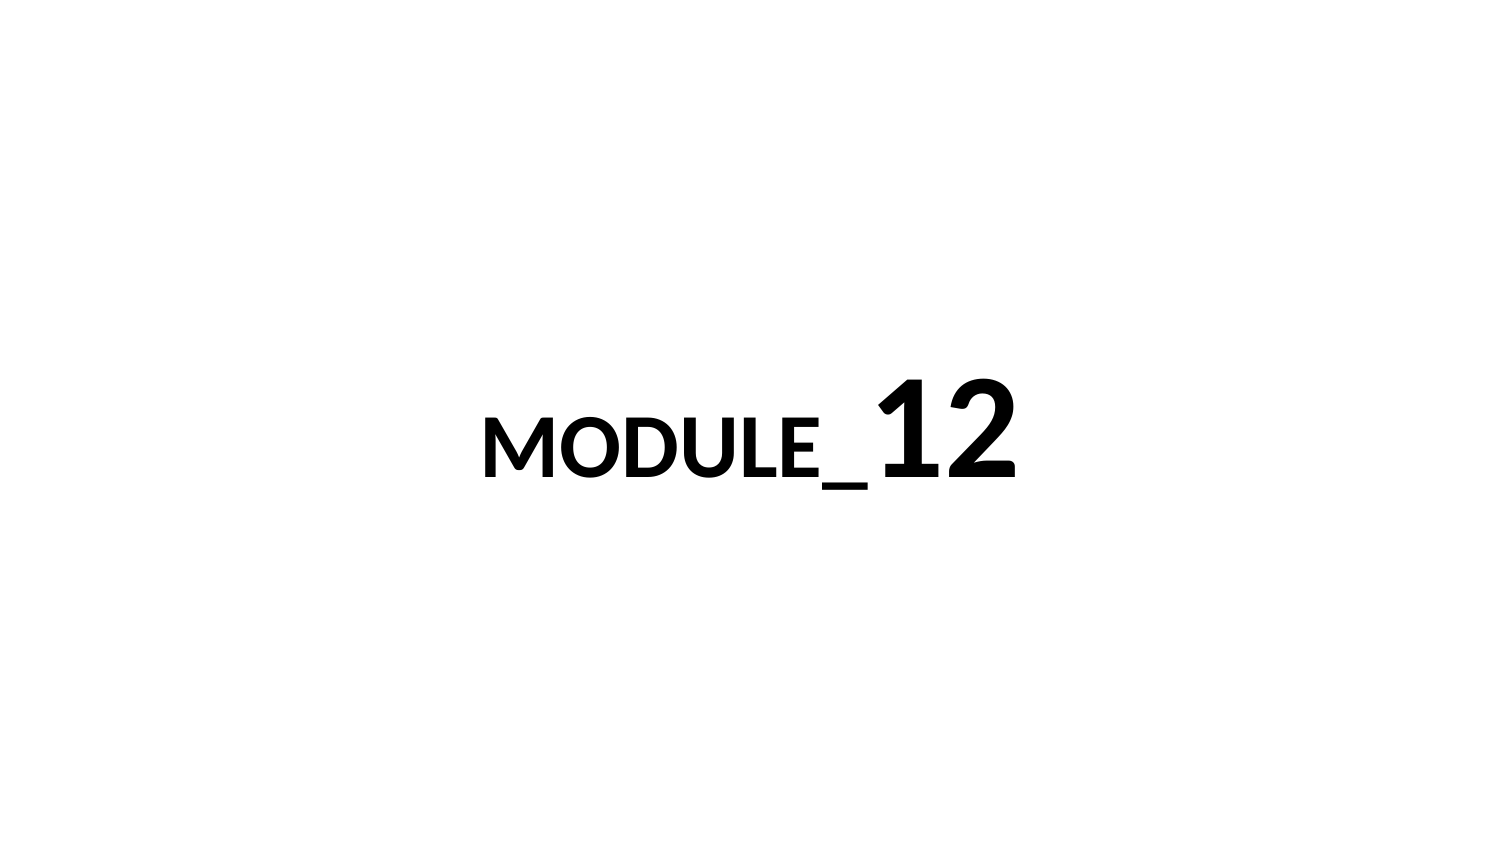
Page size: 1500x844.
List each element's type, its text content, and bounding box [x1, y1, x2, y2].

text_box MODULE_12 [451, 319, 1049, 524]
